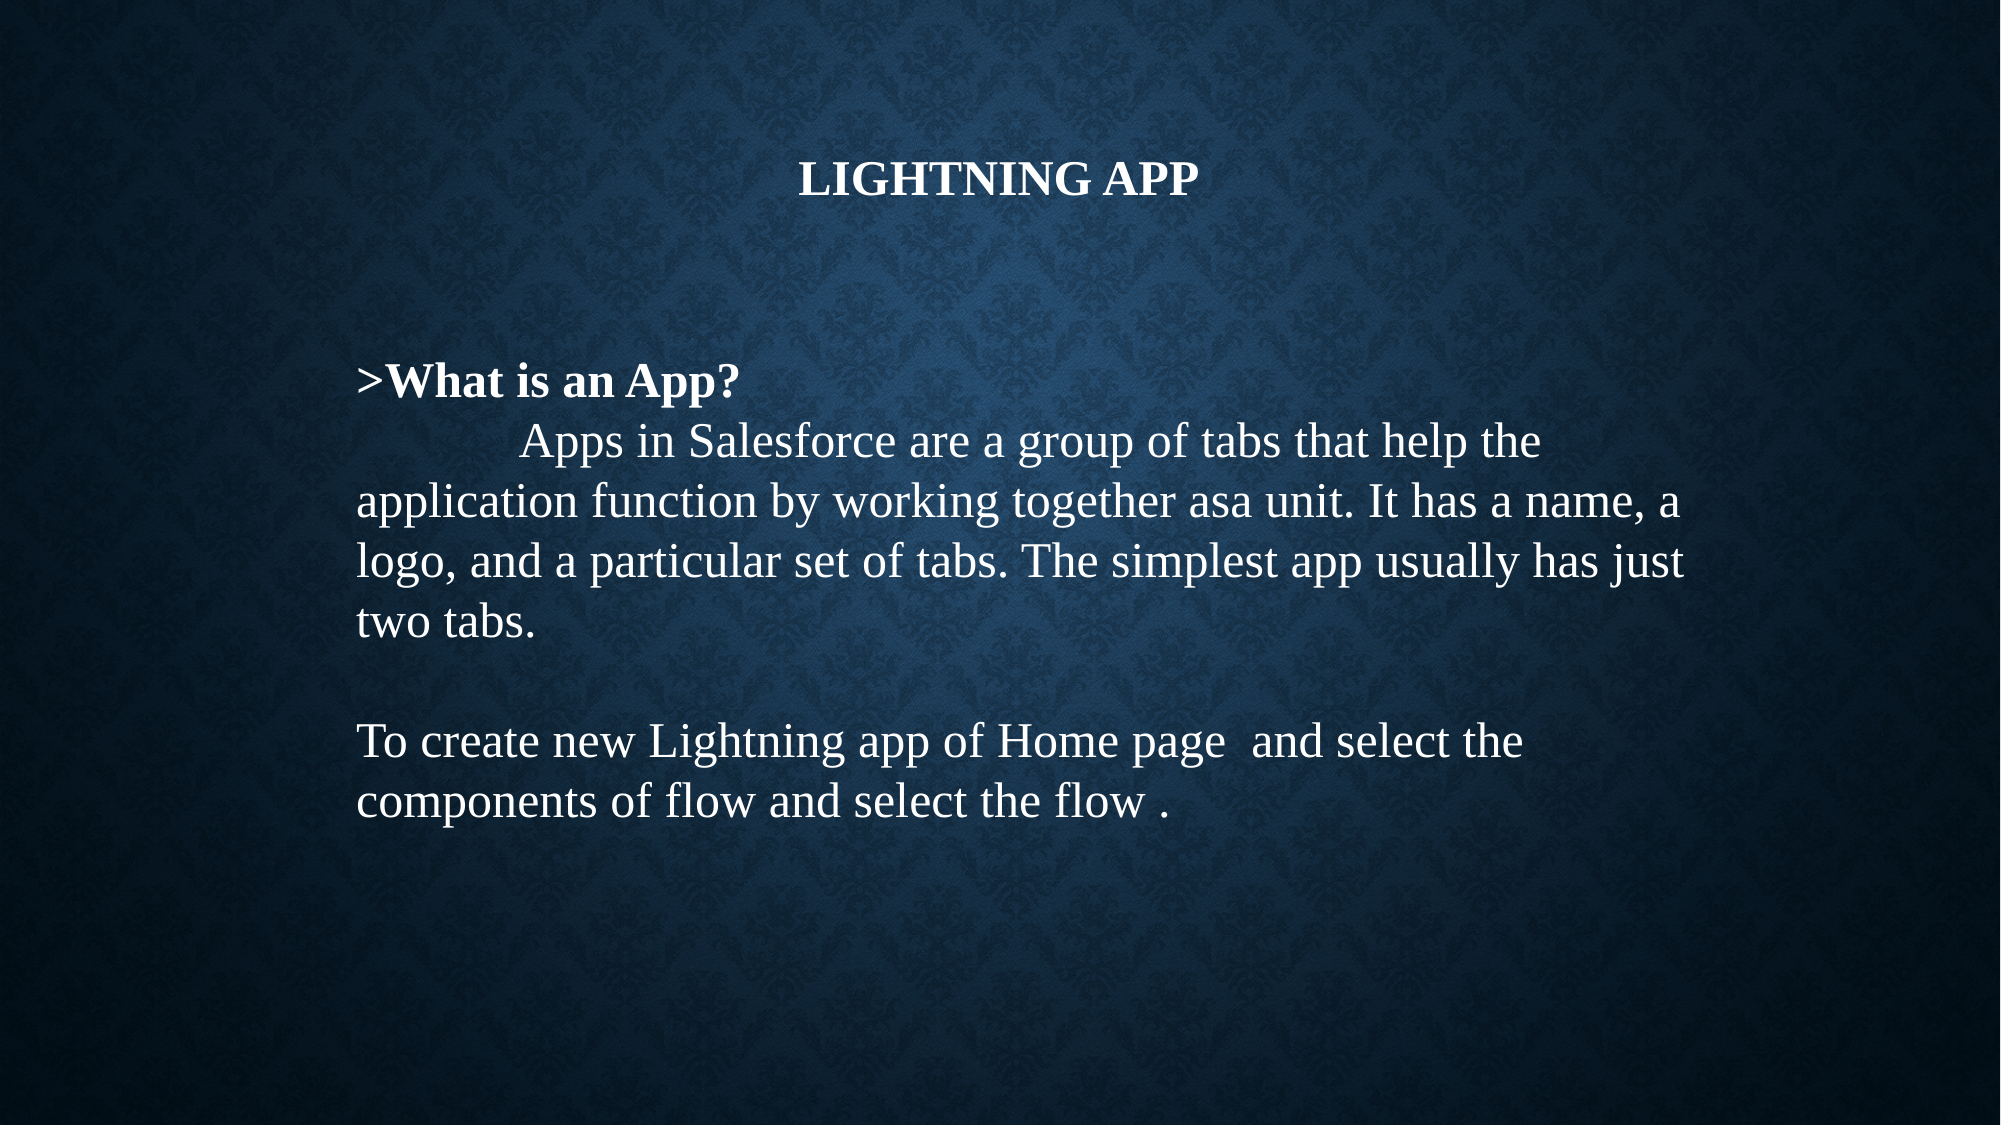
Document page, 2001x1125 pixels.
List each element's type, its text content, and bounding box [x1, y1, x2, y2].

title LIGHTNING APP [149, 99, 1849, 318]
text_box >What is an App? Apps in Salesforce are a group of tabs that help the application function by working together asa unit. It has a name, a logo, and a particular set of tabs. The simplest app usually has just two tabs. To create new Lightning app of Home page and select the components of flow and select the flow . [341, 339, 1771, 895]
